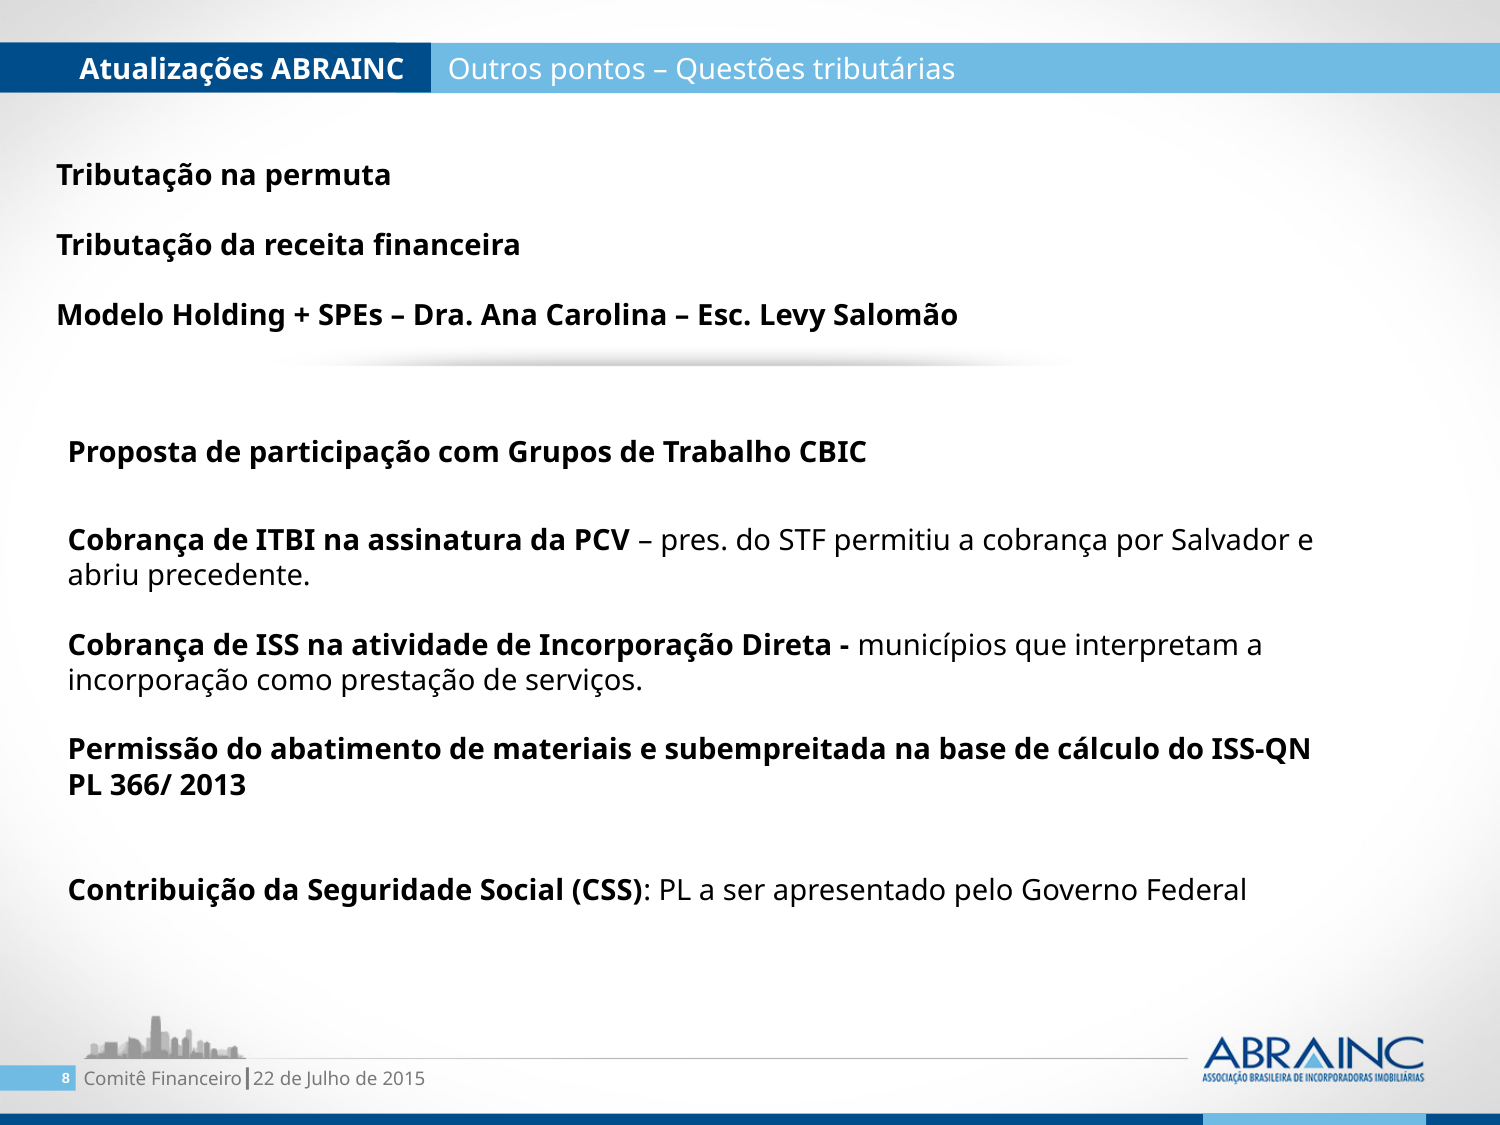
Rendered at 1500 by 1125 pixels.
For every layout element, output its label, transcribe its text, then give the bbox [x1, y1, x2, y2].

text_box Proposta de participação com Grupos de Trabalho CBIC Cobrança de ITBI na assinatura da PCV – pres. do STF permitiu a cobrança por Salvador e abriu precedente. Cobrança de ISS na atividade de Incorporação Direta - municípios que interpretam a incorporação como prestação de serviços. Permissão do abatimento de materiais e subempreitada na base de cálculo do ISS-QN PL 366/ 2013 Contribuição da Seguridade Social (CSS): PL a ser apresentado pelo Governo Federal [53, 408, 1341, 949]
text_box Atualizações ABRAINC [0, 42, 431, 93]
text_box Outros pontos – Questões tributárias [395, 42, 648, 94]
text_box Outros pontos – Questões tributárias [718, 42, 1500, 94]
picture [0, 0, 1500, 1113]
text_box Tributação na permuta Tributação da receita financeira Modelo Holding + SPEs – Dra. Ana Carolina – Esc. Levy Salomão [718, 148, 1459, 374]
text_box Tributação na permuta Tributação da receita financeira Modelo Holding + SPEs – Dra. Ana Carolina – Esc. Levy Salomão [41, 148, 648, 374]
